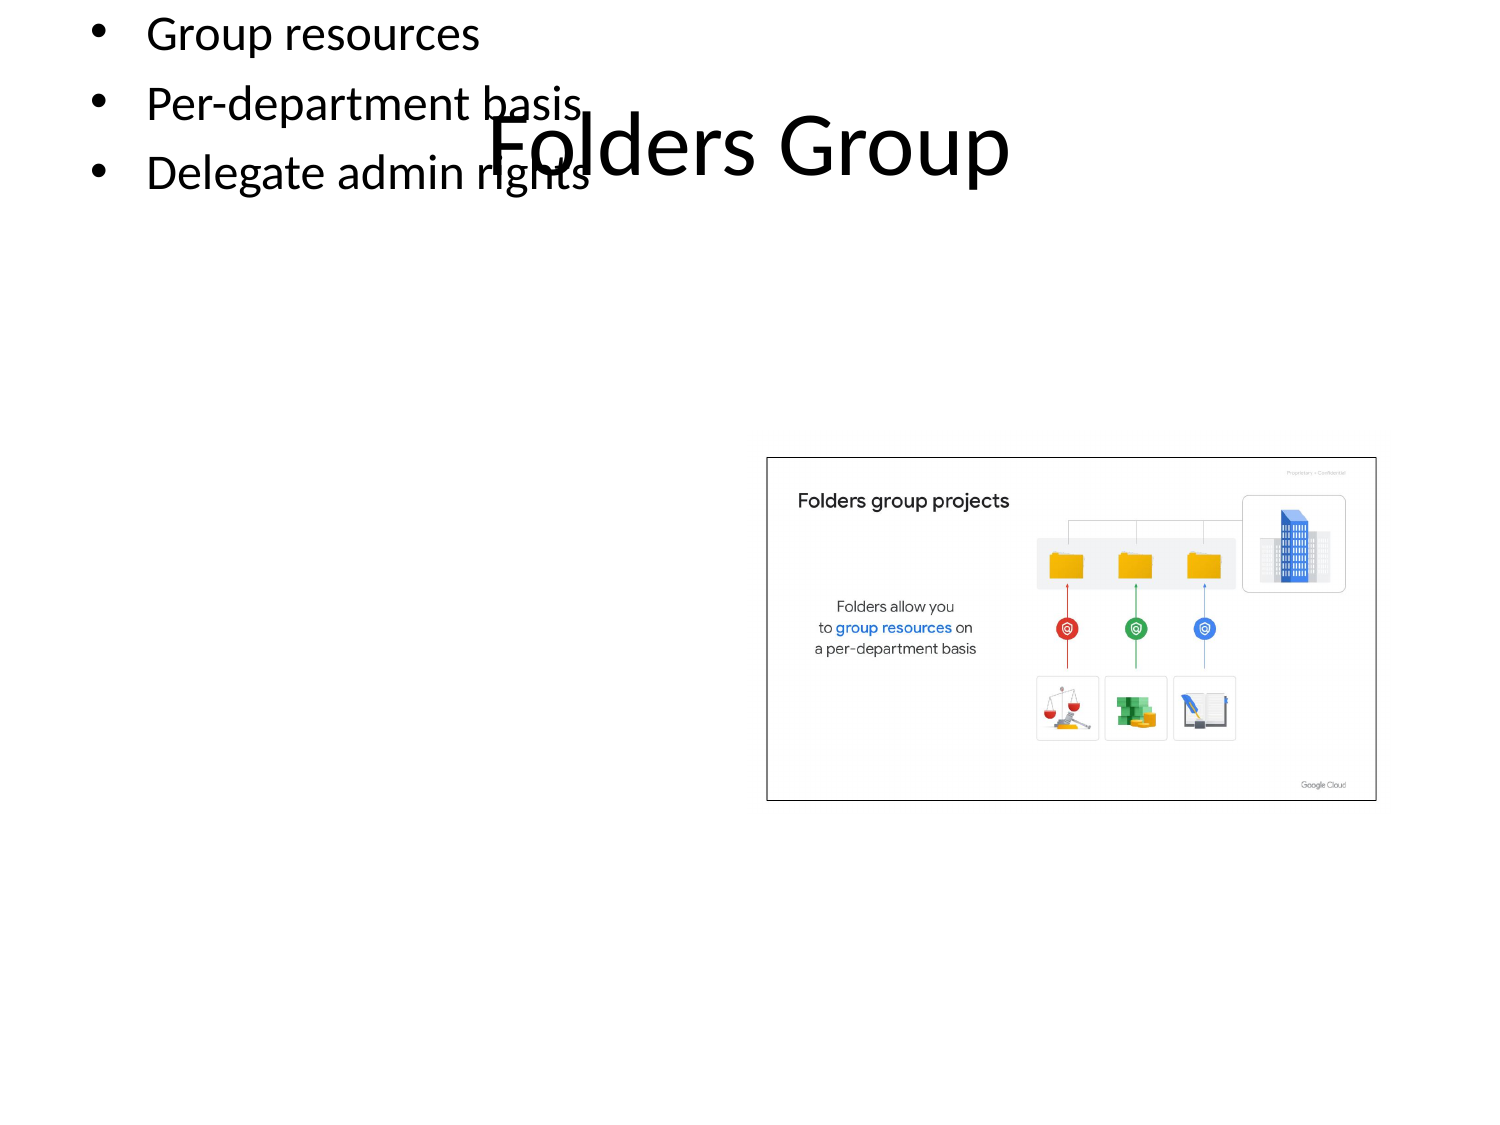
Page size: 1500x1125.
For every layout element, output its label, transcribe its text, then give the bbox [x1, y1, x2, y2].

title Folders Group [75, 45, 1425, 233]
picture [747, 430, 1391, 815]
